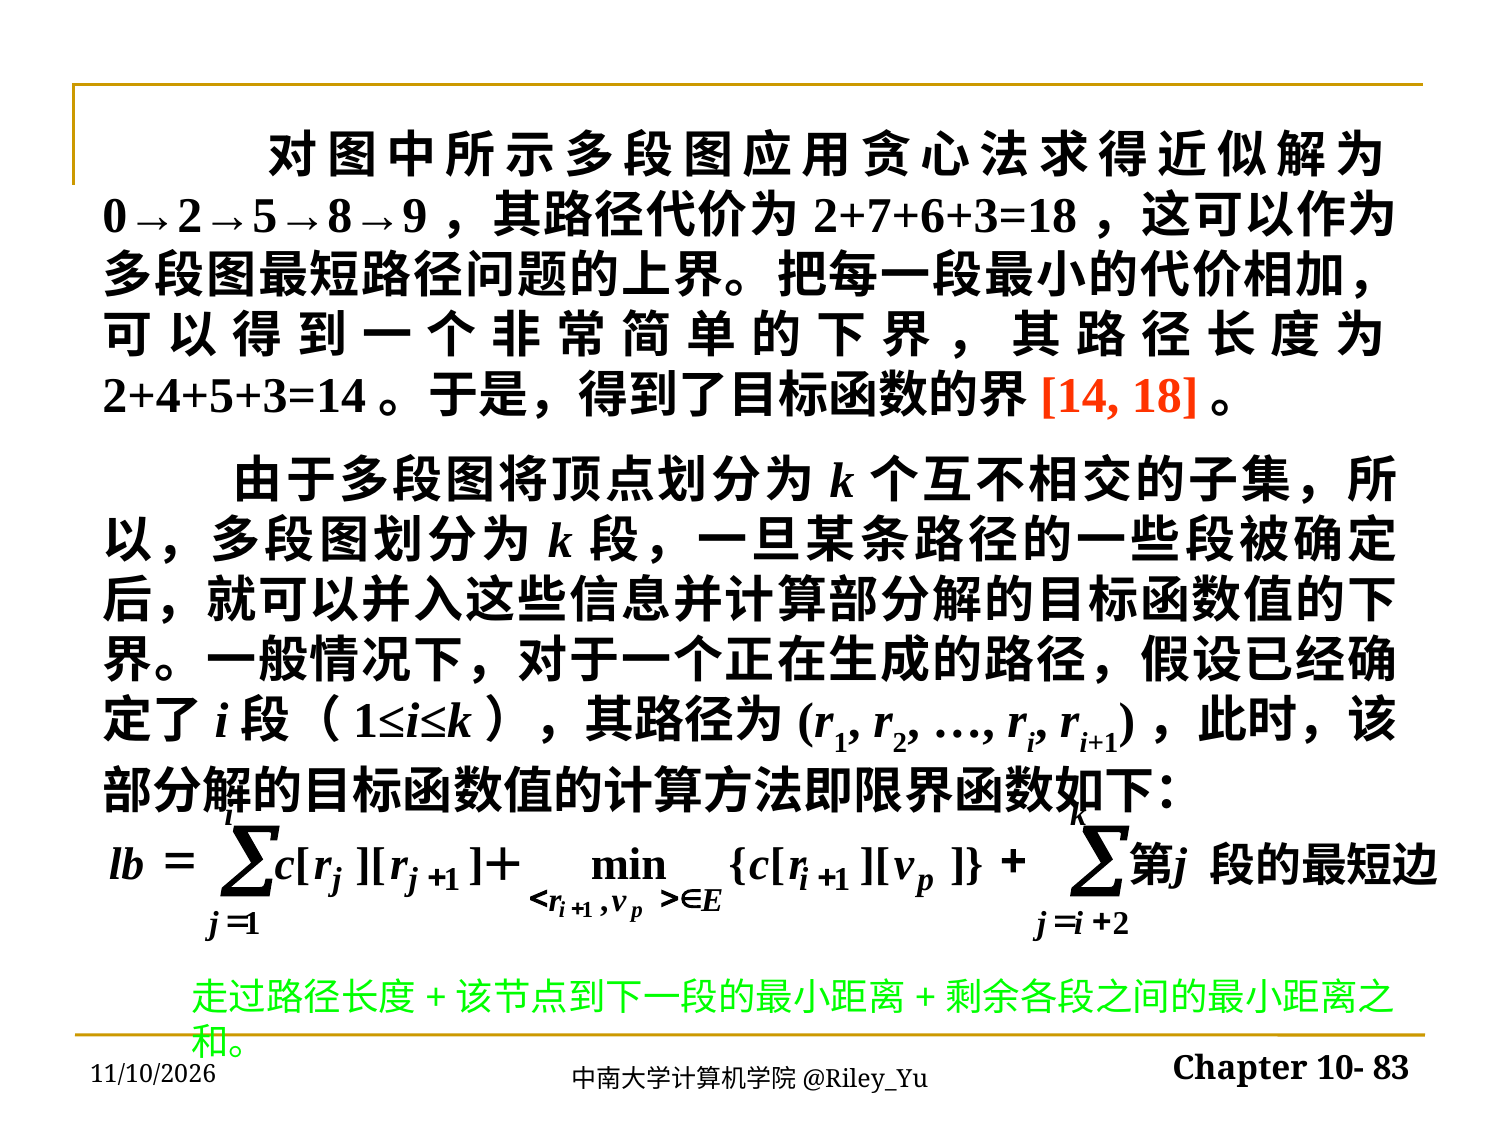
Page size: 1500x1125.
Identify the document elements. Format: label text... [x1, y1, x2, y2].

footer 中南大学计算机学院@Riley_Yu [512, 1024, 988, 1101]
text_box 走过路径长度+该节点到下一段的最小距离+剩余各段之间的最小距离之和。 [176, 965, 1436, 1071]
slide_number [74, 1023, 426, 1100]
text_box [87, 781, 1447, 950]
slide_number Chapter 10- 83 [1074, 1023, 1426, 1100]
text_box 对图中所示多段图应用贪心法求得近似解为0→2→5→8→9，其路径代价为2+7+6+3=18，这可以作为多段图最短路径问题的上界。把每一段最小的代价相加，可以得到一个非常简单的下界，其路径长度为2+4+5+3=14。于是，得到了目标函数的界[14, 18]。 由于多段图将顶点划分为k个互不相交的子集，所以，多段图划分为k段，一旦某条路径的一些段被确定后，就可以并入这些信息并计算部分解的目标函数值的下界。一般情况下，对于一个正在生成的路径，假设已经确定了i段（1≤i≤k），其路径为(r1, r2, …, ri, ri+1)，此时，该部分解的目标函数值的计算方法即限界函数如下： [87, 115, 1413, 781]
